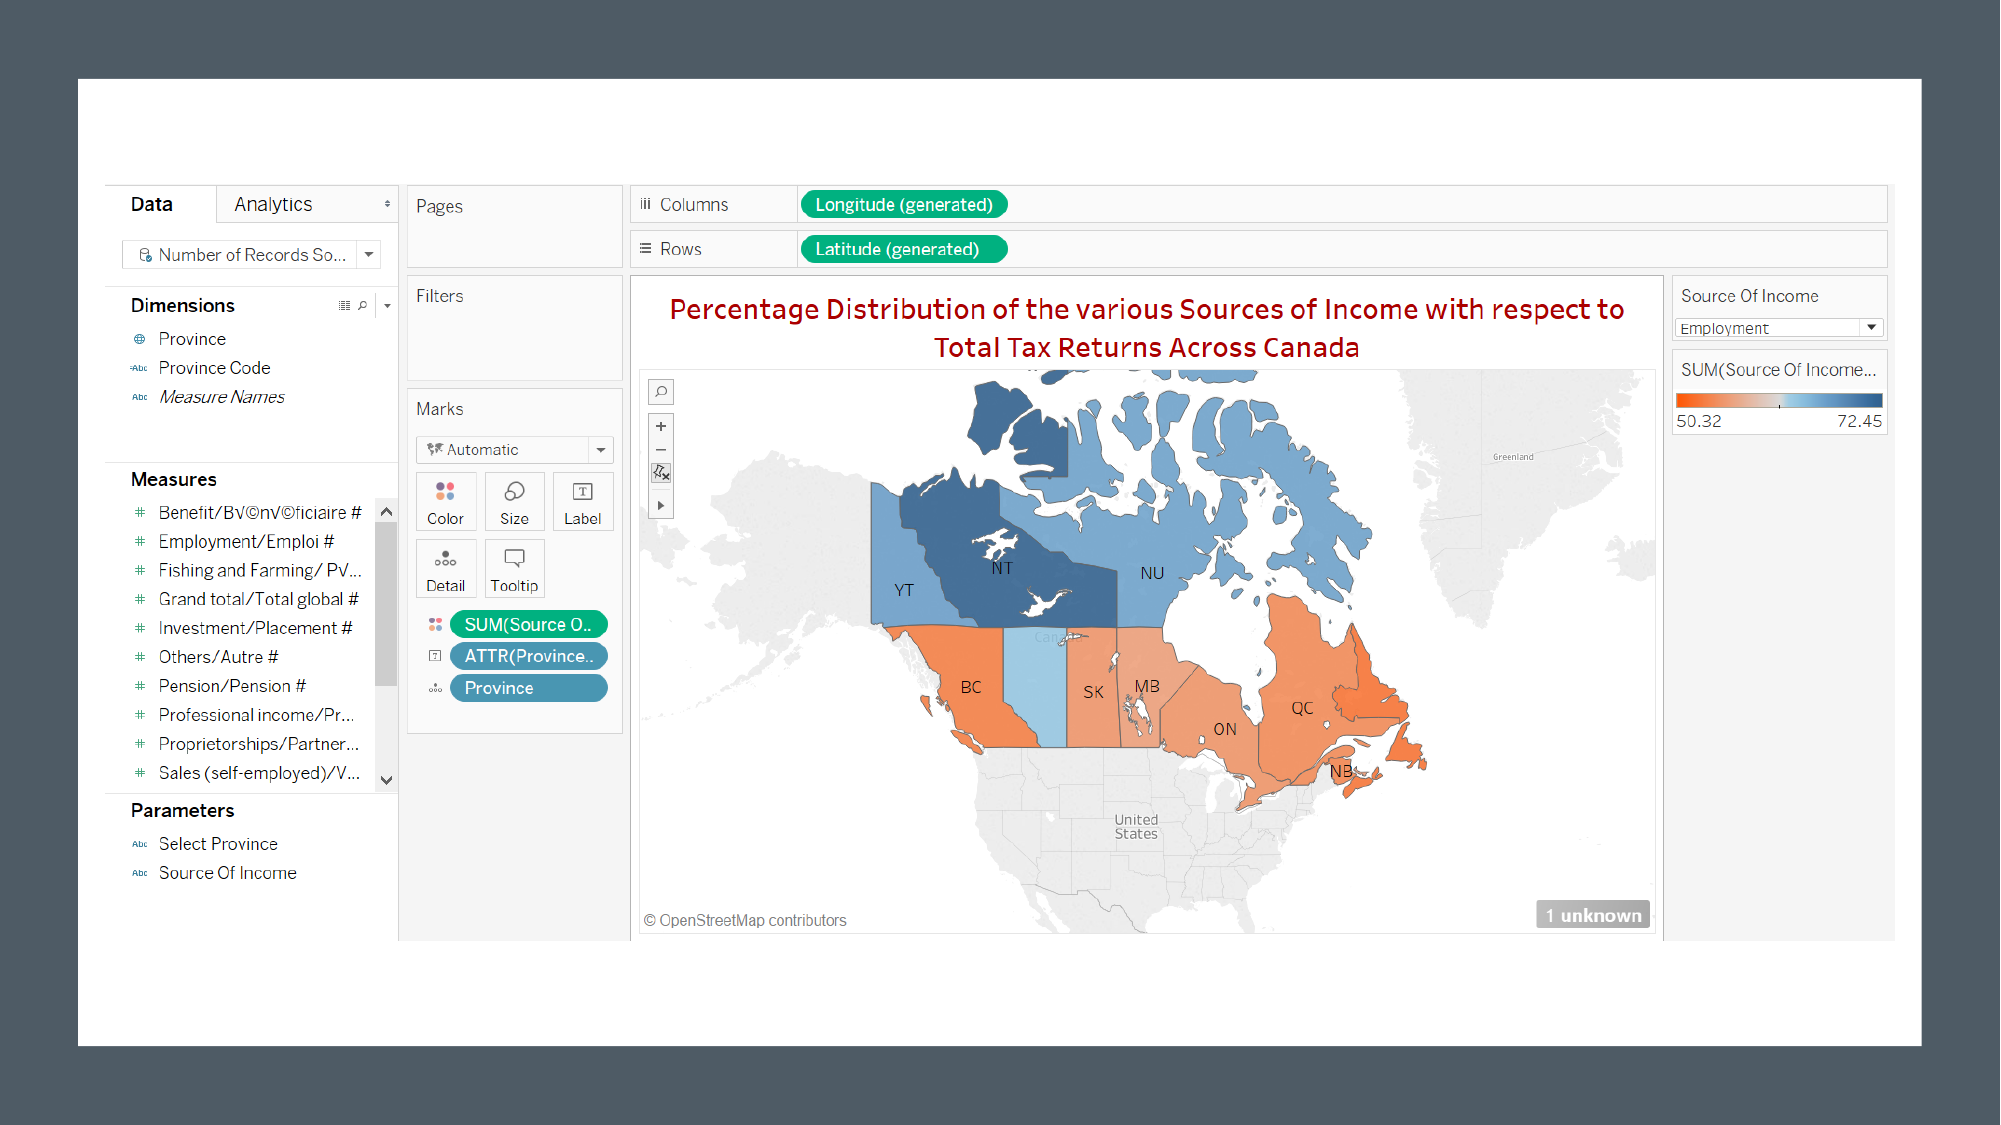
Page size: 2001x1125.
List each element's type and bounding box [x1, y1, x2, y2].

list [105, 184, 1895, 941]
text_box [77, 78, 1923, 1047]
text_box [0, 0, 2000, 1125]
